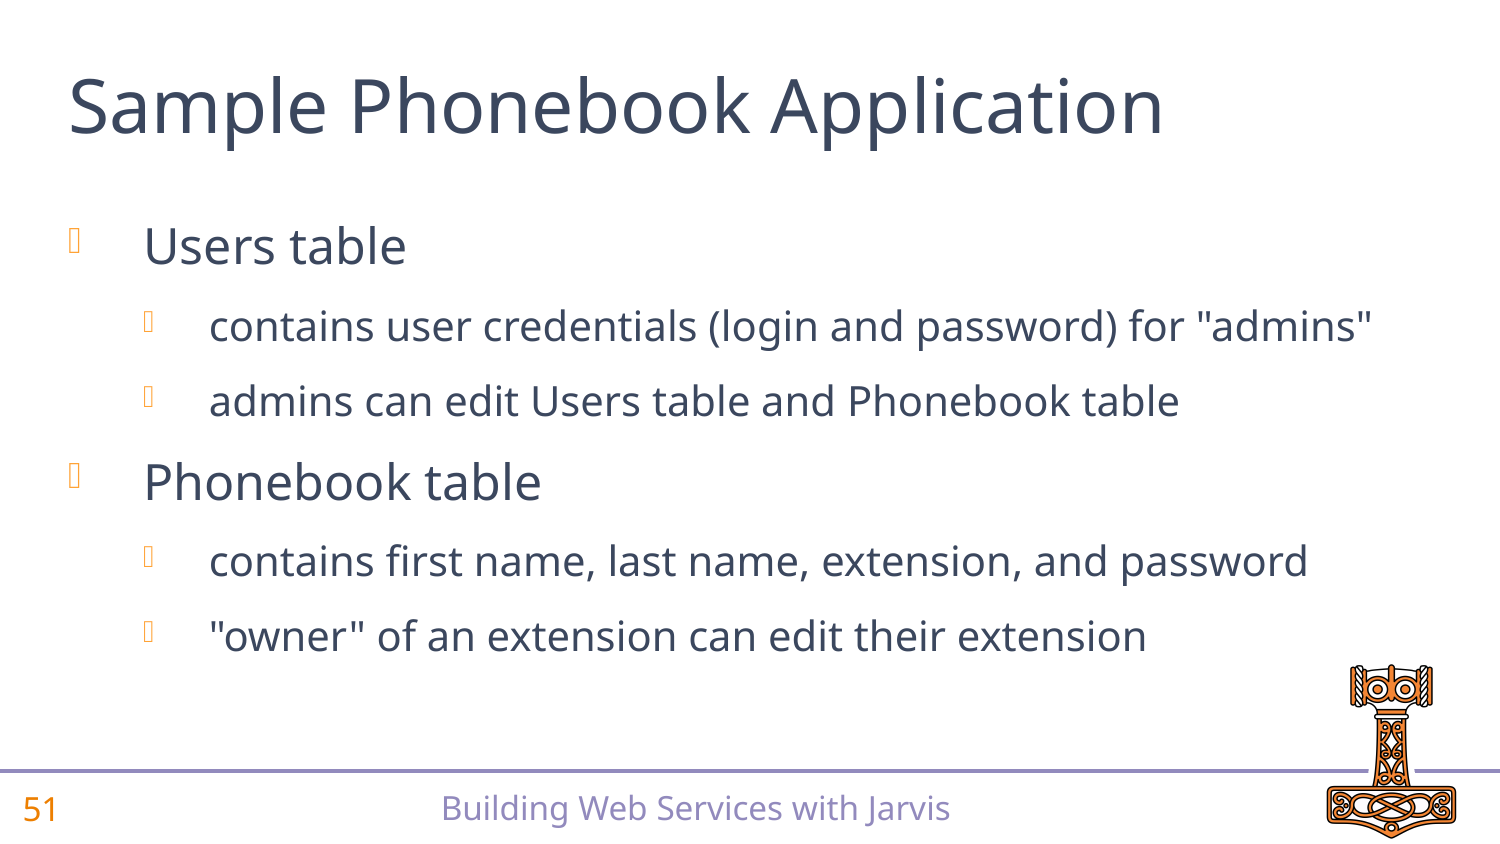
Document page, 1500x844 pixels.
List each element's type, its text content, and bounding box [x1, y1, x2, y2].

list Users table contains user credentials (login and password) for "admins" admins can edit Users table and Phonebook table Phonebook table contains first name, last name, extension, and password "owner" of an extension can edit their extension [53, 207, 1447, 740]
title Sample Phonebook Application [53, 43, 1203, 157]
picture [1320, 655, 1461, 844]
